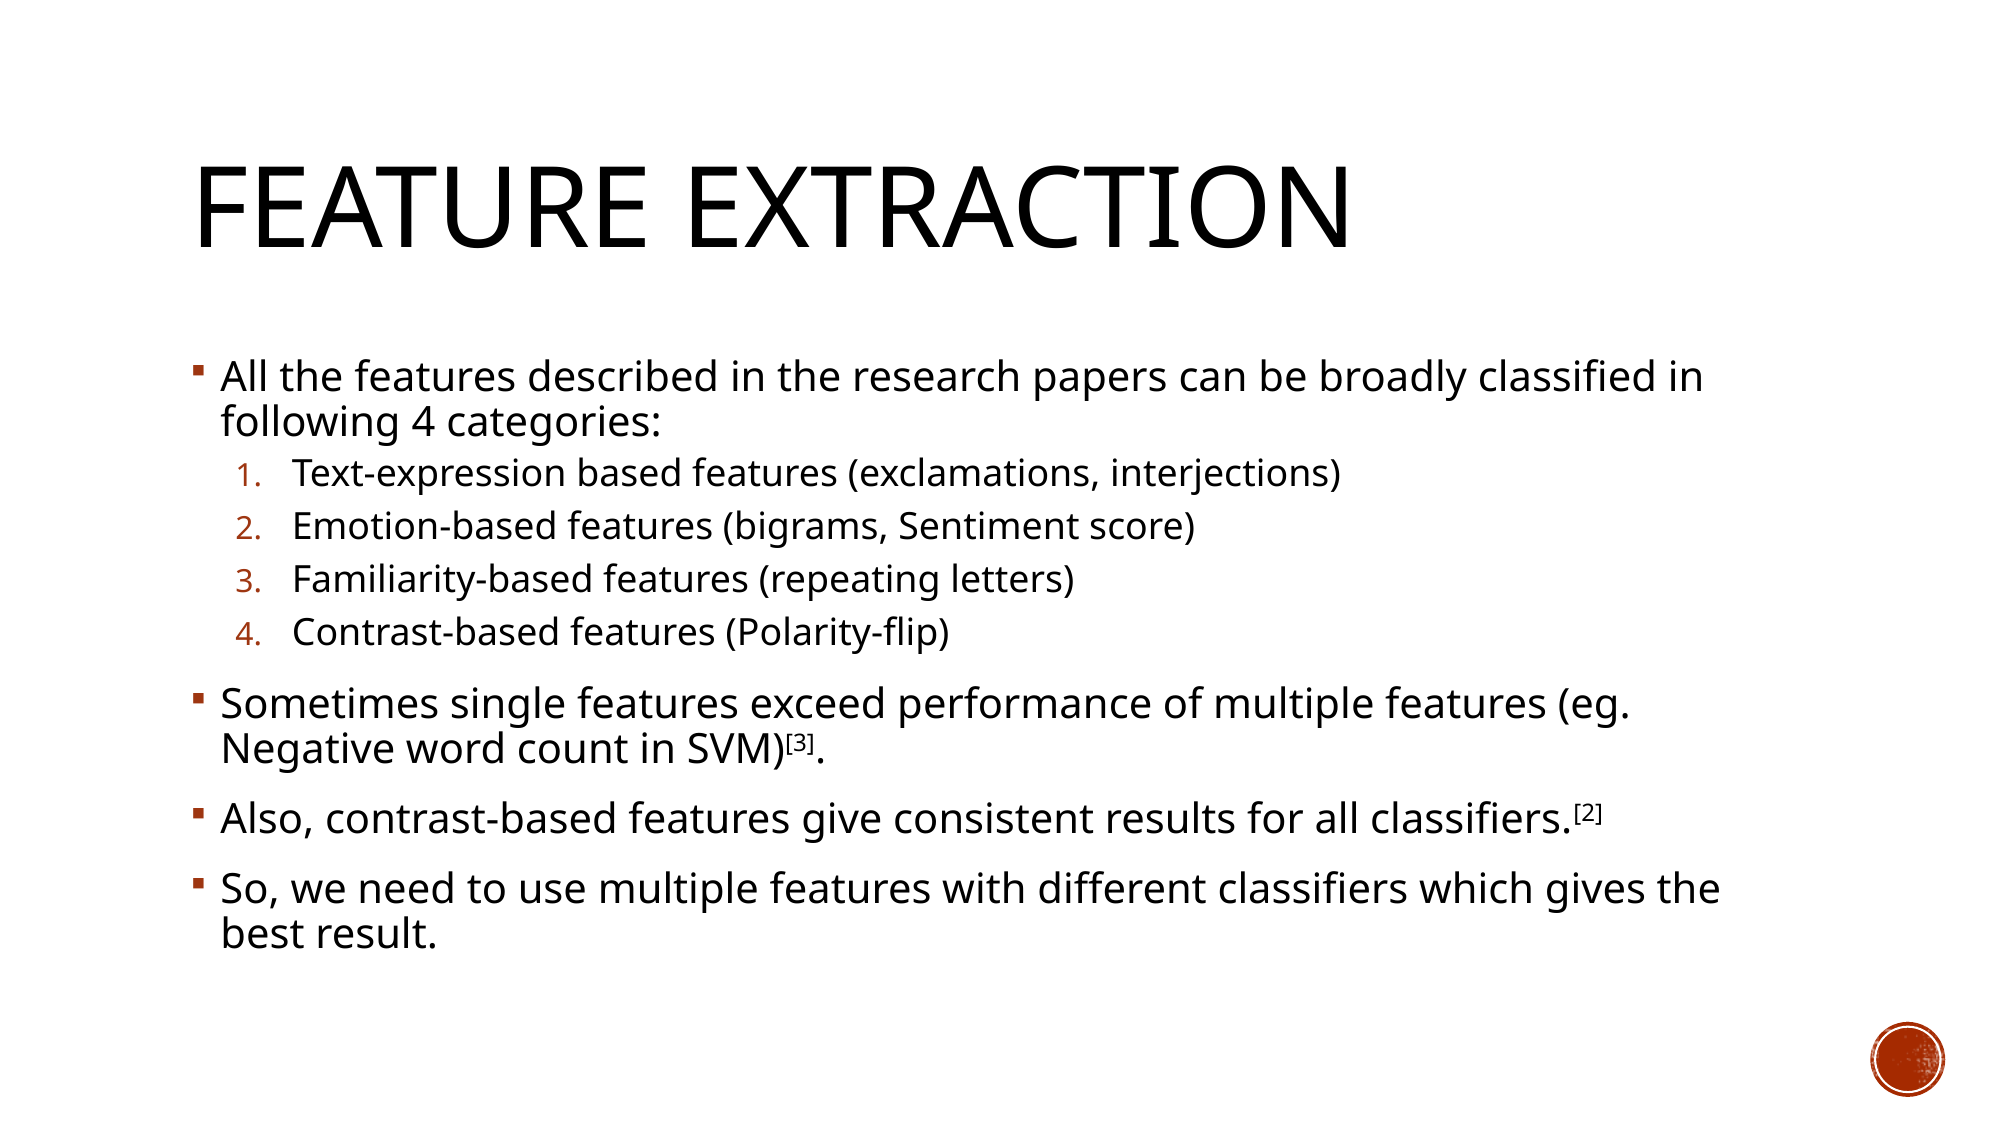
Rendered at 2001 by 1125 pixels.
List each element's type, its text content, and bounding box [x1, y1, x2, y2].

title Feature extraction [175, 79, 1826, 344]
list All the features described in the research papers can be broadly classified in following 4 categories: Text-expression based features (exclamations, interjections) Emotion-based features (bigrams, Sentiment score) Familiarity-based features (repeating letters) Contrast-based features (Polarity-flip) Sometimes single features exceed performance of multiple features (eg. Negative word count in SVM)[3]. Also, contrast-based features give consistent results for all classifiers.[2] So, we need to use multiple features with different classifiers which gives the best result. [175, 348, 1826, 1013]
